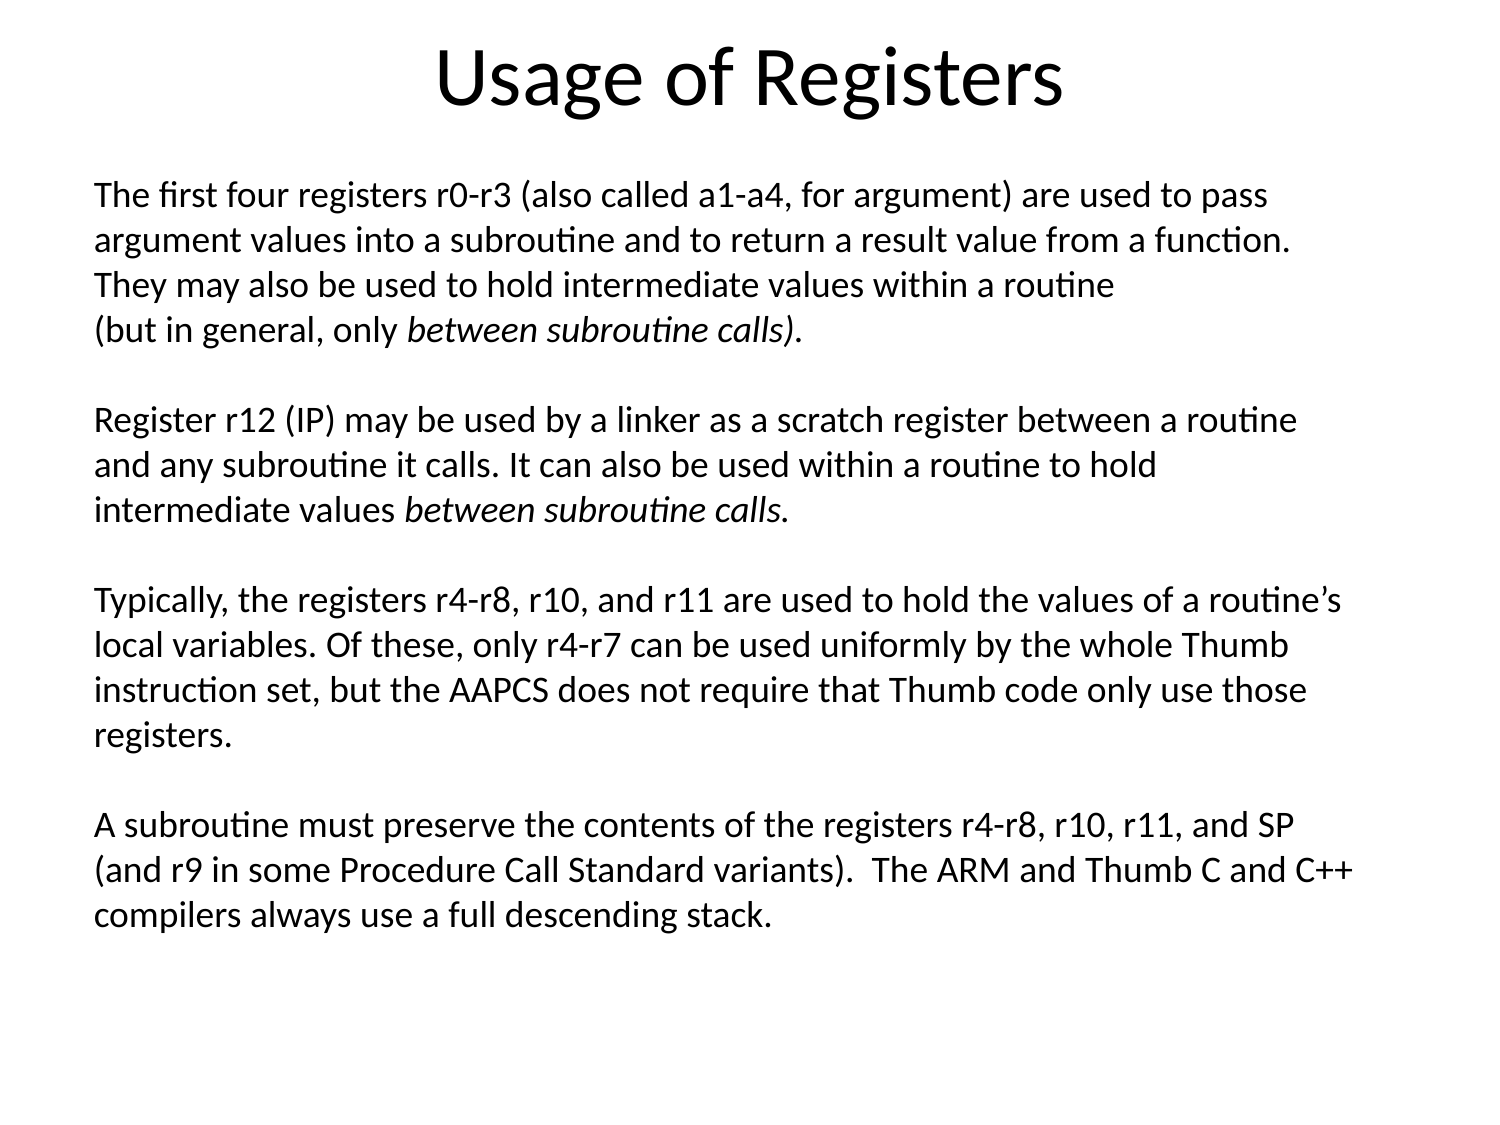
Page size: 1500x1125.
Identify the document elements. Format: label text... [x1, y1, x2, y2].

title Usage of Registers [75, 12, 1425, 130]
text_box The first four registers r0-r3 (also called a1-a4, for argument) are used to pass argument values into a subroutine and to return a result value from a function. They may also be used to hold intermediate values within a routine (but in general, only between subroutine calls). Register r12 (IP) may be used by a linker as a scratch register between a routine and any subroutine it calls. It can also be used within a routine to hold intermediate values between subroutine calls. Typically, the registers r4-r8, r10, and r11 are used to hold the values of a routine’s local variables. Of these, only r4-r7 can be used uniformly by the whole Thumb instruction set, but the AAPCS does not require that Thumb code only use those registers. A subroutine must preserve the contents of the registers r4-r8, r10, r11, and SP (and r9 in some Procedure Call Standard variants). The ARM and Thumb C and C++ compilers always use a full descending stack. [79, 162, 1425, 988]
